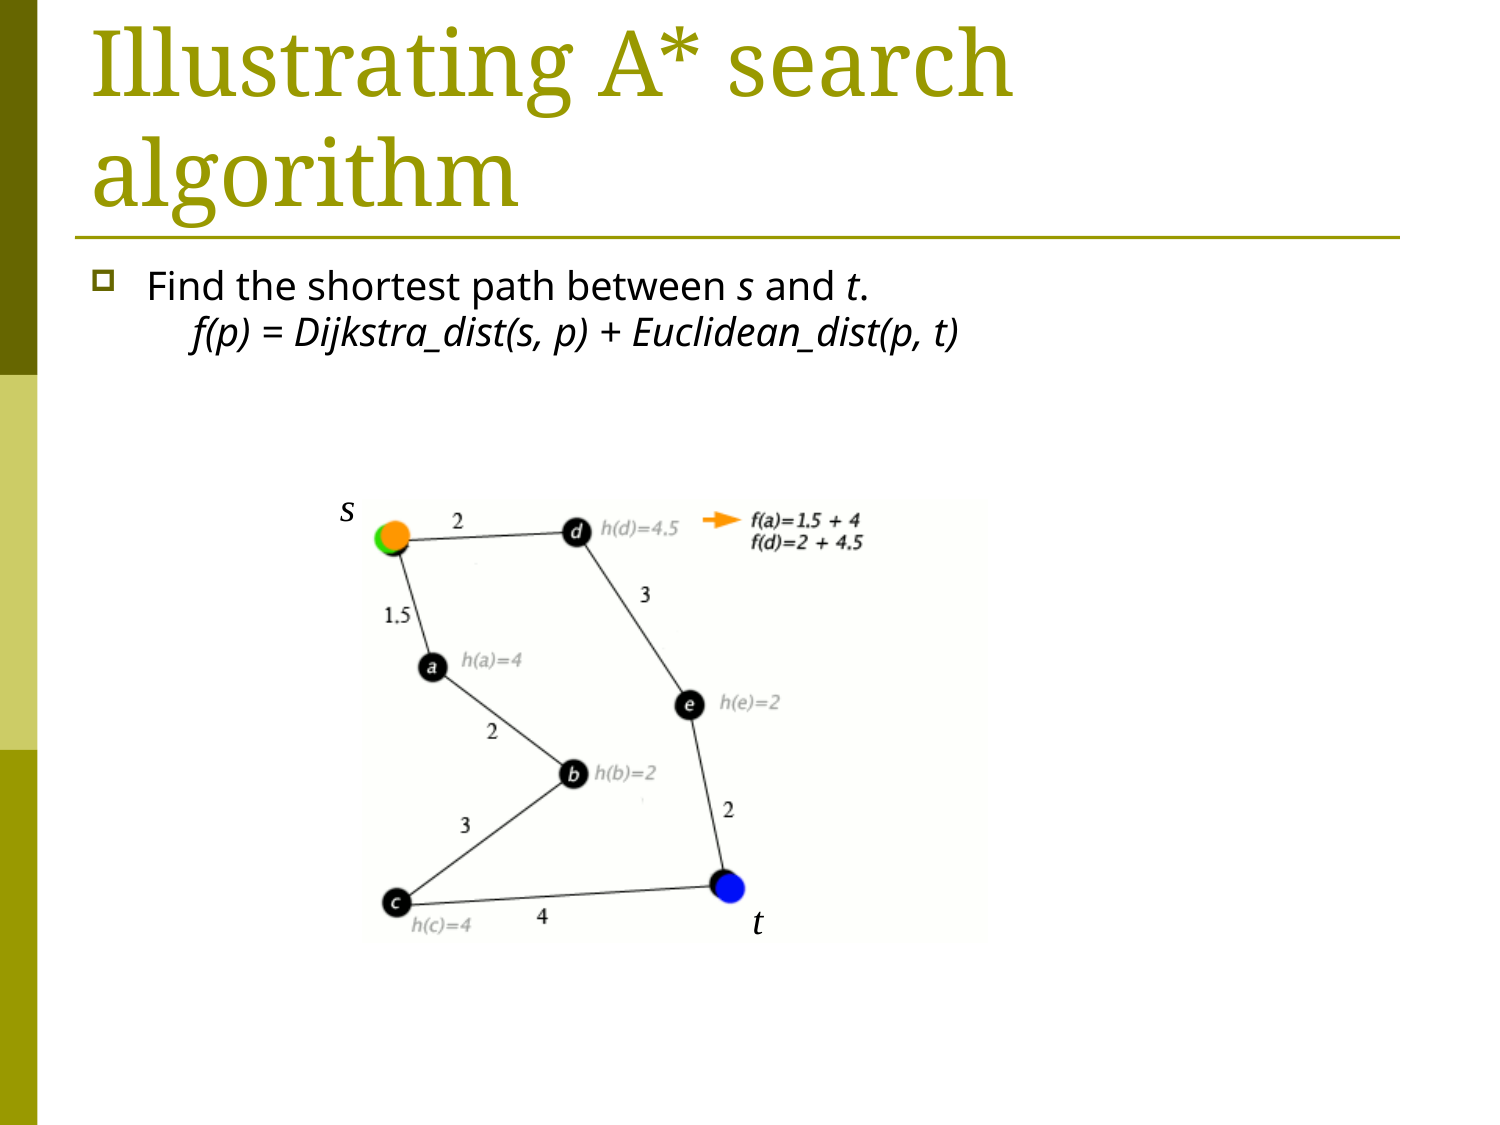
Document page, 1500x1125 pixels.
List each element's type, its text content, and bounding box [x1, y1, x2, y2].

text_box s [325, 474, 371, 537]
title Illustrating A* search algorithm [75, 45, 1425, 233]
list Find the shortest path between s and t. f(p) = Dijkstra_dist(s, p) + Euclidean_dist(p, t) [75, 262, 1300, 1062]
picture [362, 499, 988, 943]
